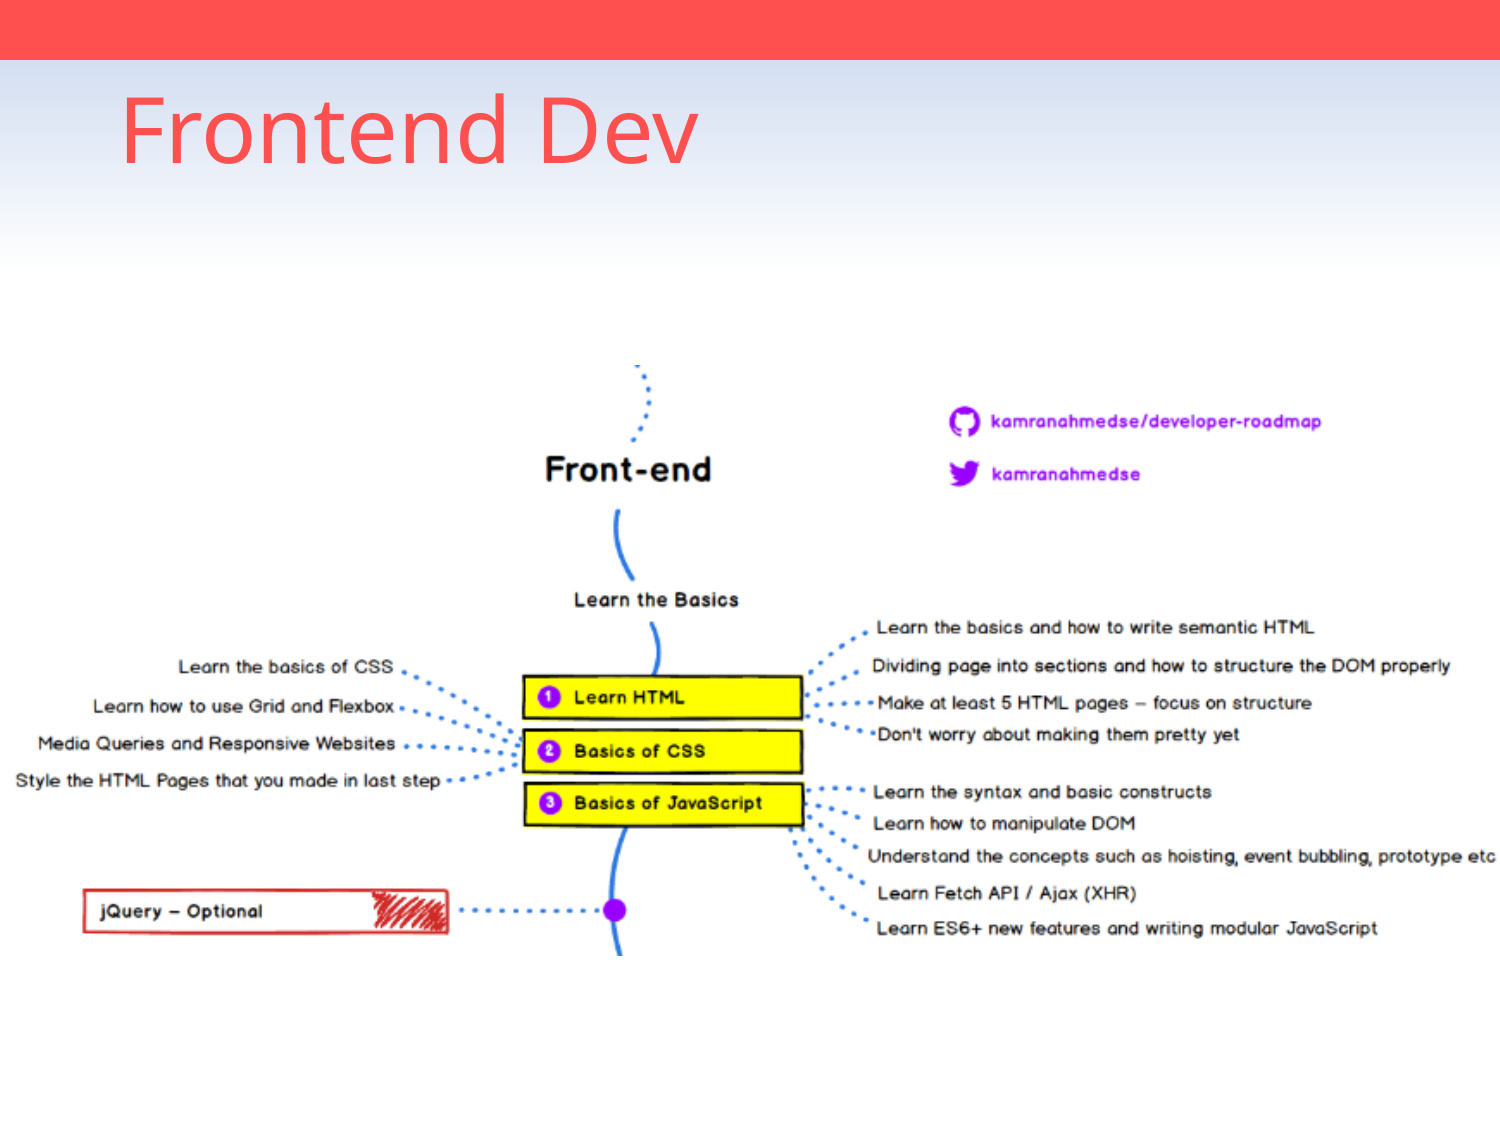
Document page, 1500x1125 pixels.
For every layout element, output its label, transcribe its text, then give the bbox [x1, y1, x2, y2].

picture [0, 365, 1500, 956]
title Frontend Dev [103, 68, 1397, 200]
